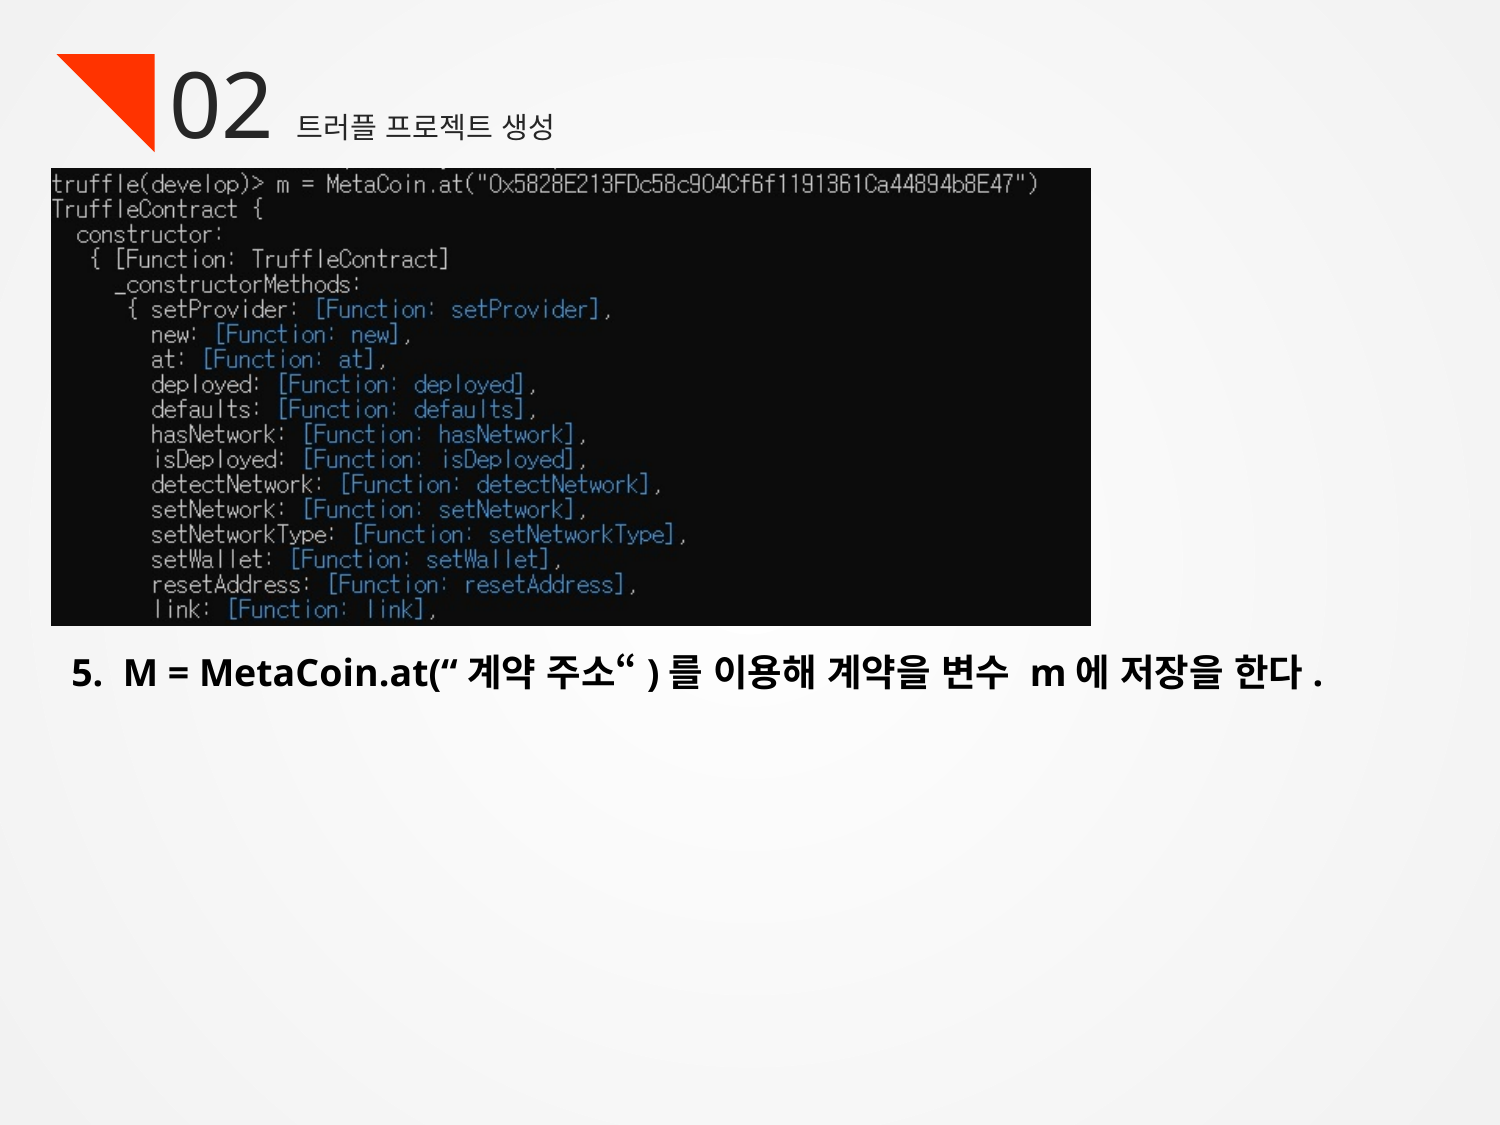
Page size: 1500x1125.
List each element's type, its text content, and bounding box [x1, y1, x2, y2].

text_box [54, 51, 154, 154]
text_box 02트러플 프로젝트 생성 [154, 39, 662, 165]
text_box 5. M = MetaCoin.at(“계약 주소“)를 이용해 계약을 변수 m에 저장을 한다. [56, 641, 1323, 701]
picture [51, 168, 1091, 627]
